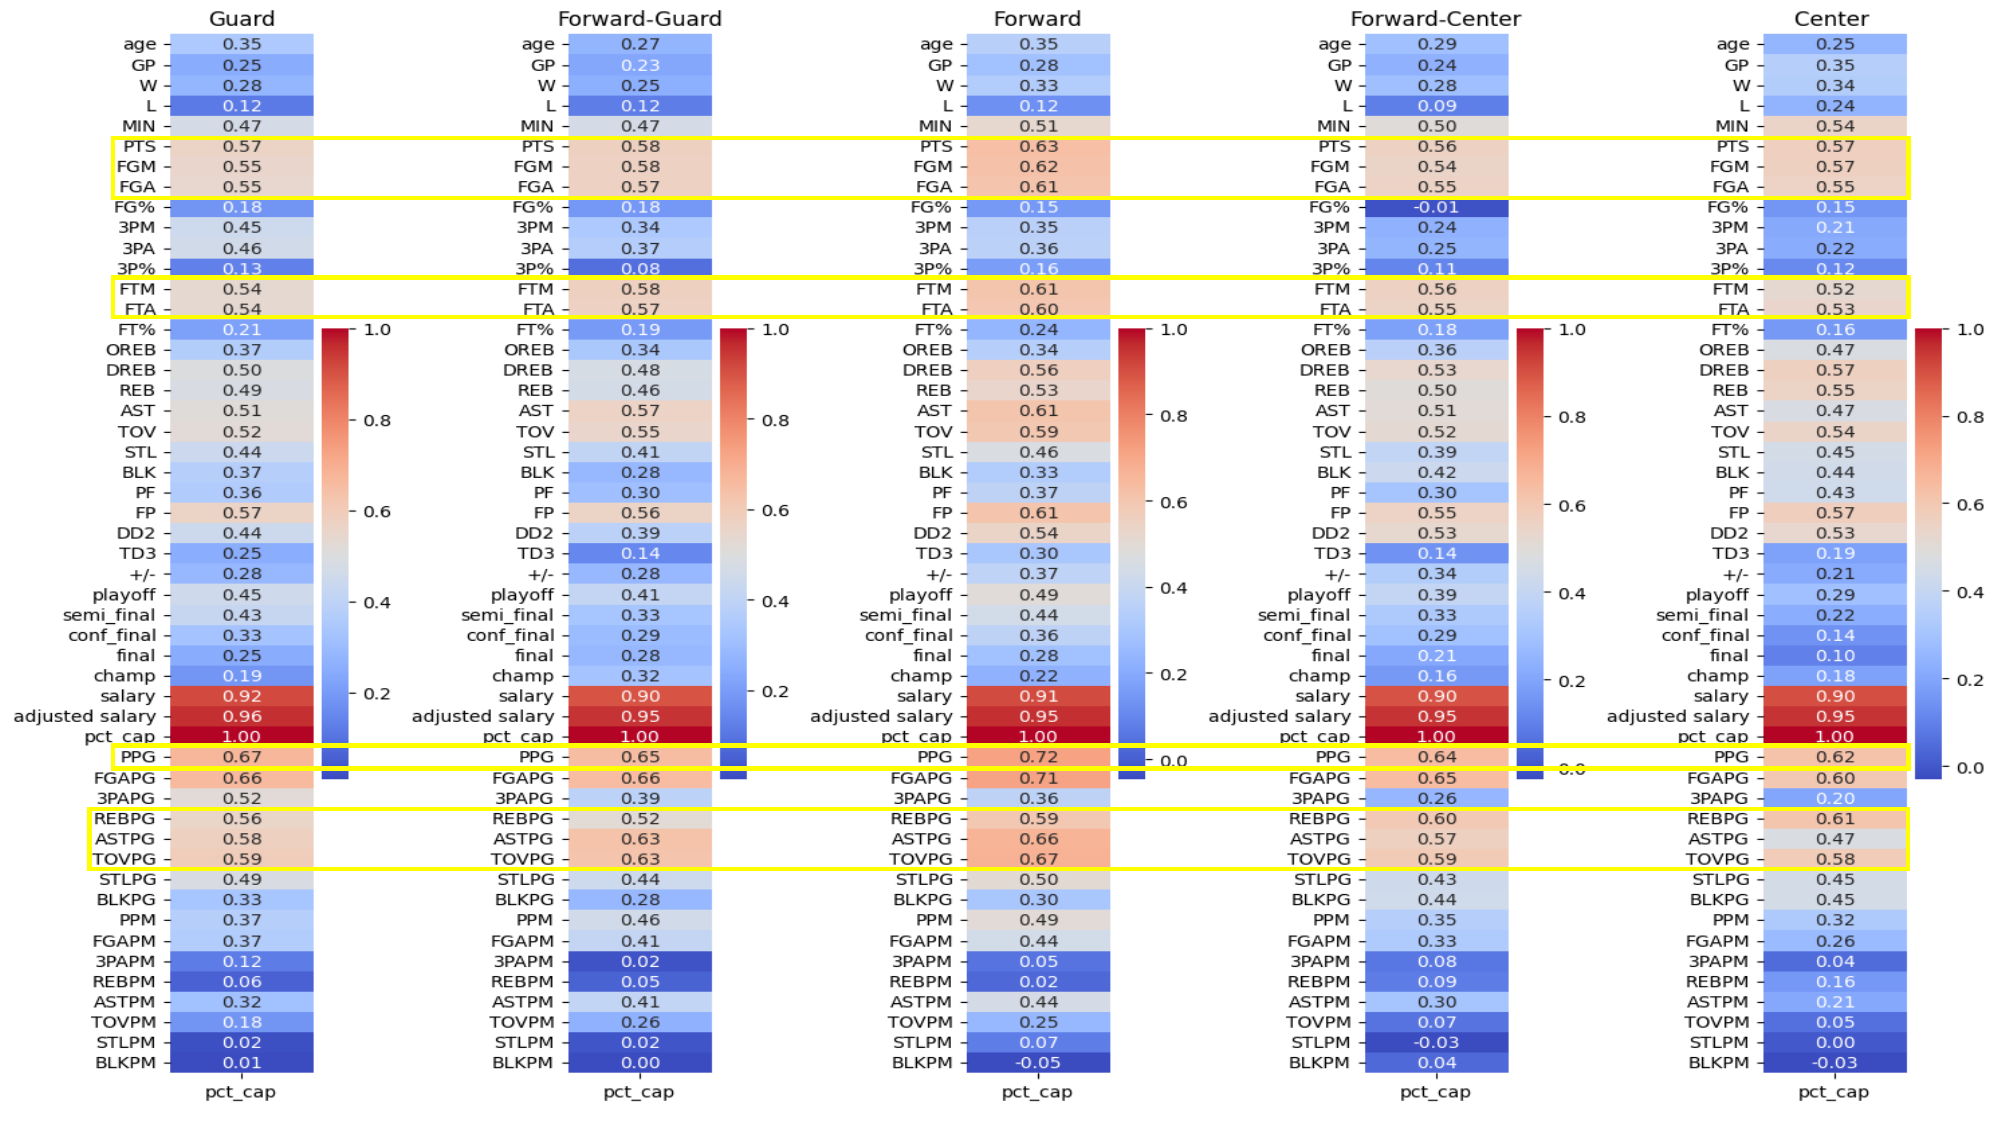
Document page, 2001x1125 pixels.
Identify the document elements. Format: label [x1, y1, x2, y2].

list [0, 0, 1997, 1111]
